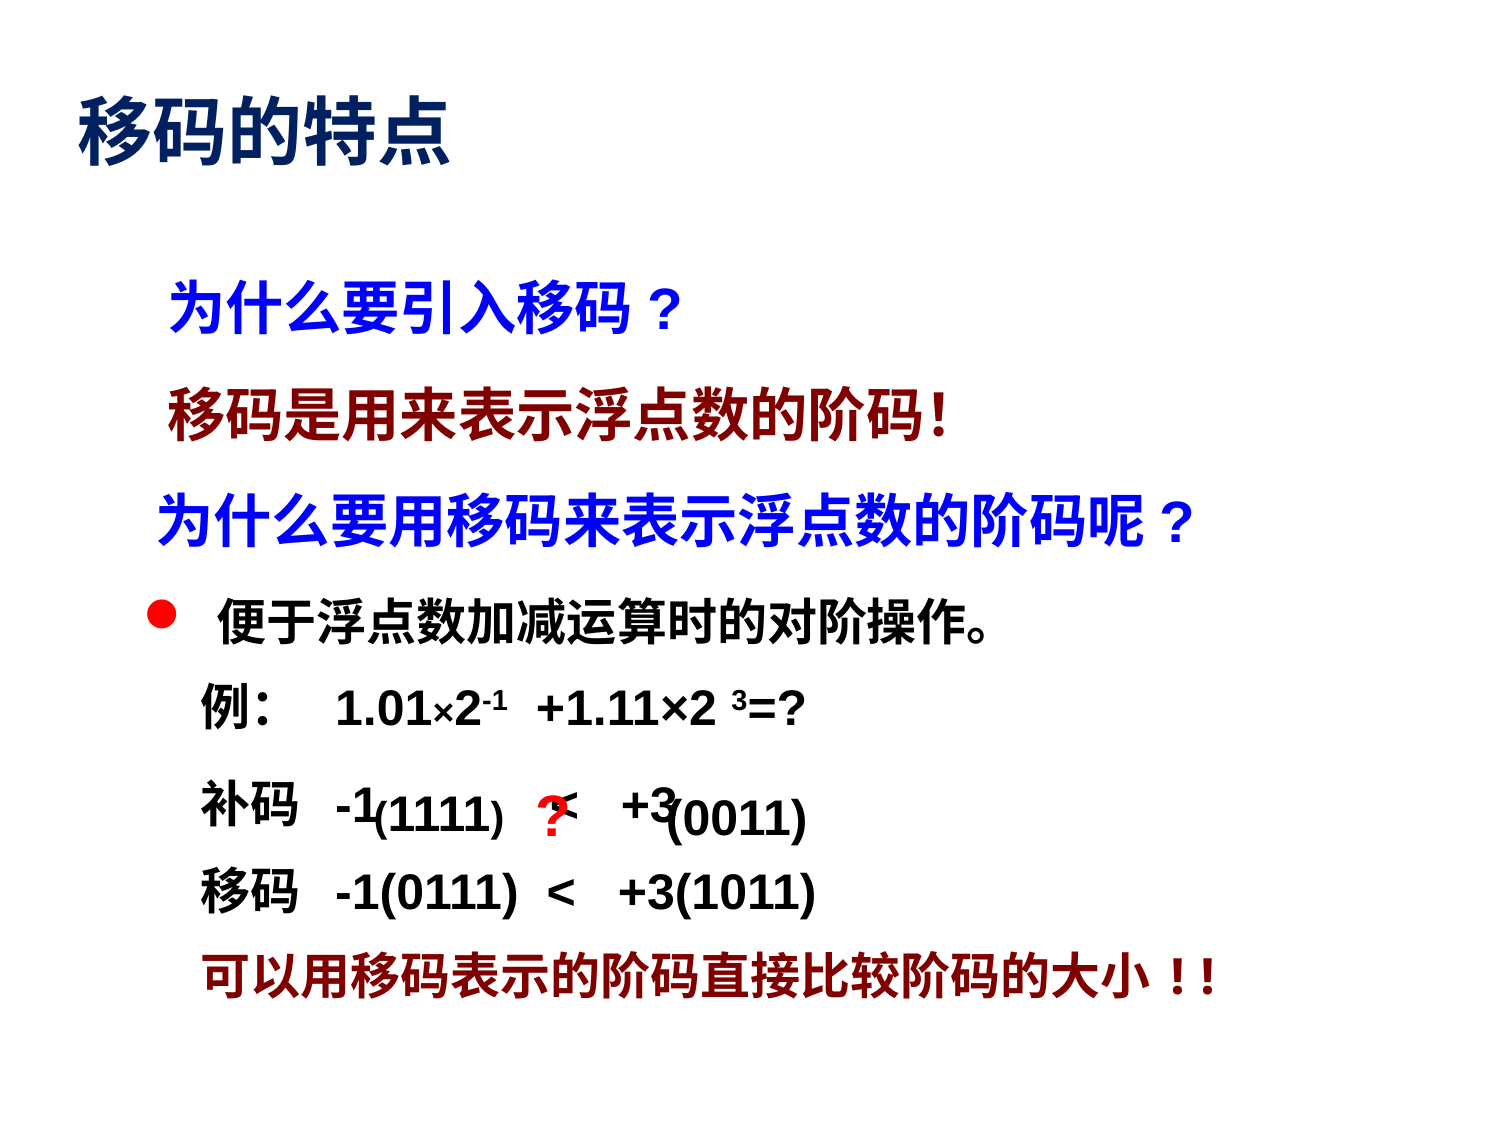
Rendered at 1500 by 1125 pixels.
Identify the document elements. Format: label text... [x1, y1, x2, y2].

text_box 便于浮点数加减运算时的对阶操作。 例： 1.01×2-1 +1.11×2 3=? 补码 -1 < +3 移码 -1(0111) < +3(1011) 可以用移码表示的阶码直接比较阶码的大小!! [128, 583, 1500, 1012]
text_box 为什么要用移码来表示浮点数的阶码呢? [140, 476, 1499, 562]
text_box 移码的特点 [62, 76, 1175, 183]
text_box ? [520, 770, 586, 856]
text_box (1111) [358, 773, 520, 849]
text_box 移码是用来表示浮点数的阶码！ [152, 370, 1500, 456]
text_box (0011) [651, 778, 823, 853]
text_box 为什么要引入移码? [152, 264, 1487, 349]
